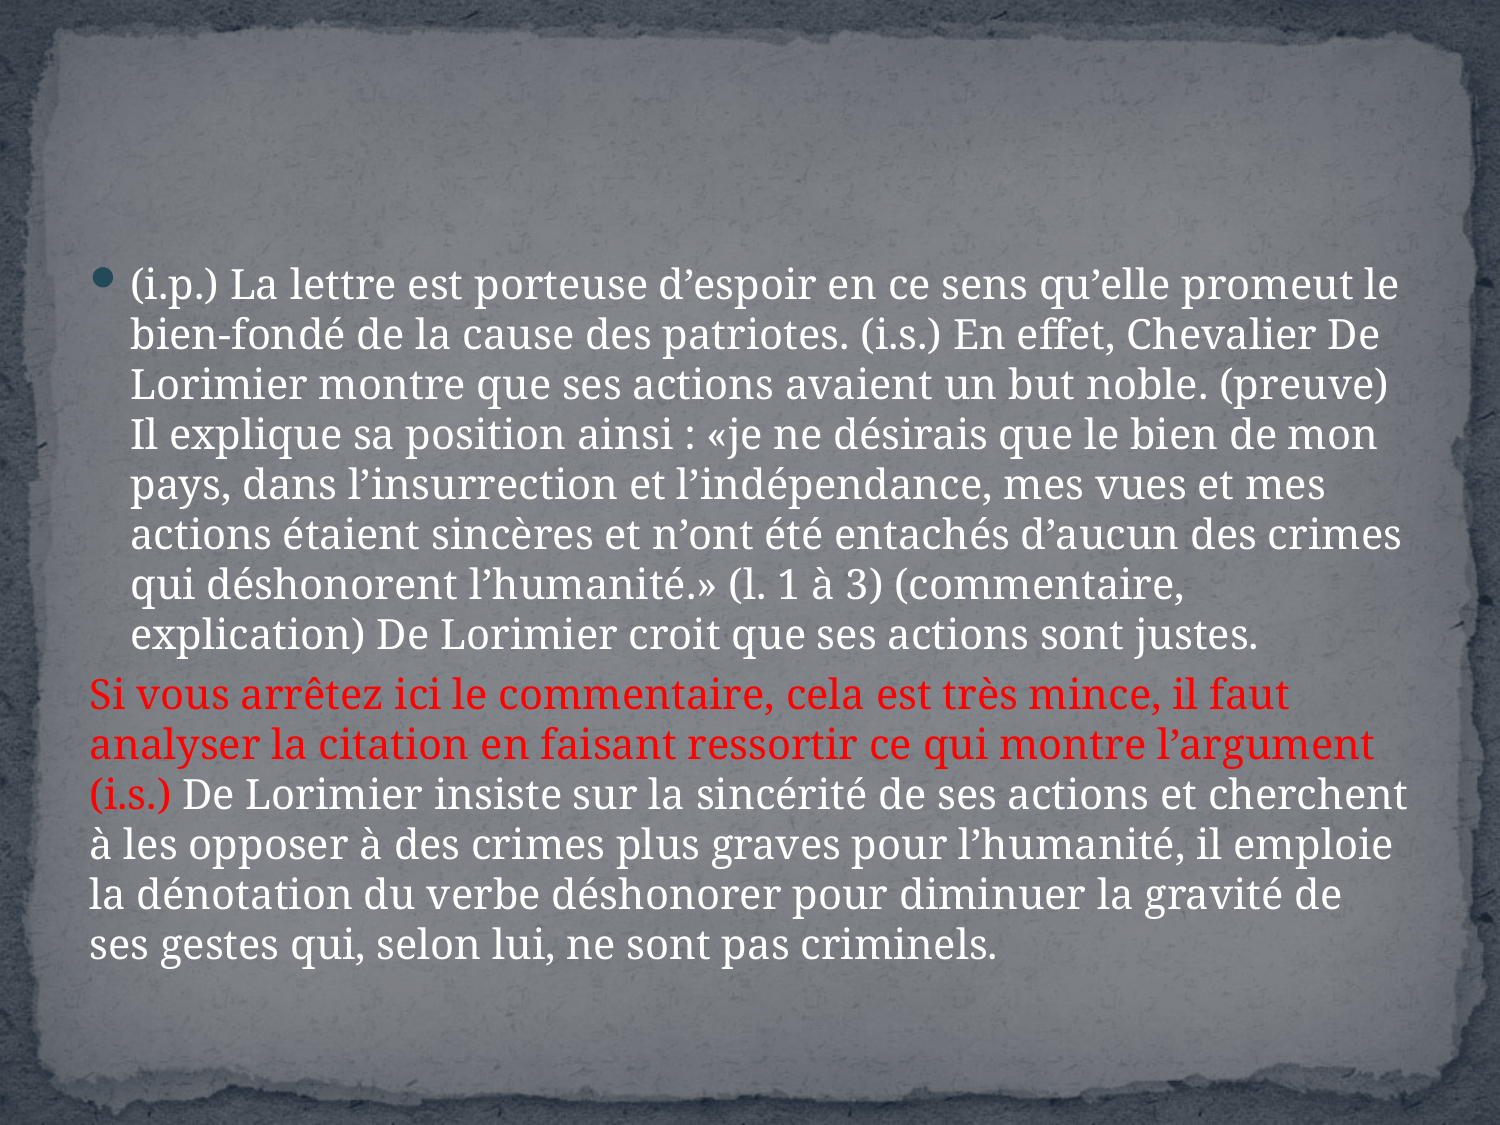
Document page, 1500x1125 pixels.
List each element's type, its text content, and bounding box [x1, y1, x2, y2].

list (i.p.) La lettre est porteuse d’espoir en ce sens qu’elle promeut le bien-fondé de la cause des patriotes. (i.s.) En effet, Chevalier De Lorimier montre que ses actions avaient un but noble. (preuve) Il explique sa position ainsi : «je ne désirais que le bien de mon pays, dans l’insurrection et l’indépendance, mes vues et mes actions étaient sincères et n’ont été entachés d’aucun des crimes qui déshonorent l’humanité.» (l. 1 à 3) (commentaire, explication) De Lorimier croit que ses actions sont justes. Si vous arrêtez ici le commentaire, cela est très mince, il faut analyser la citation en faisant ressortir ce qui montre l’argument (i.s.) De Lorimier insiste sur la sincérité de ses actions et cherchent à les opposer à des crimes plus graves pour l’humanité, il emploie la dénotation du verbe déshonorer pour diminuer la gravité de ses gestes qui, selon lui, ne sont pas criminels. [75, 249, 1425, 1000]
